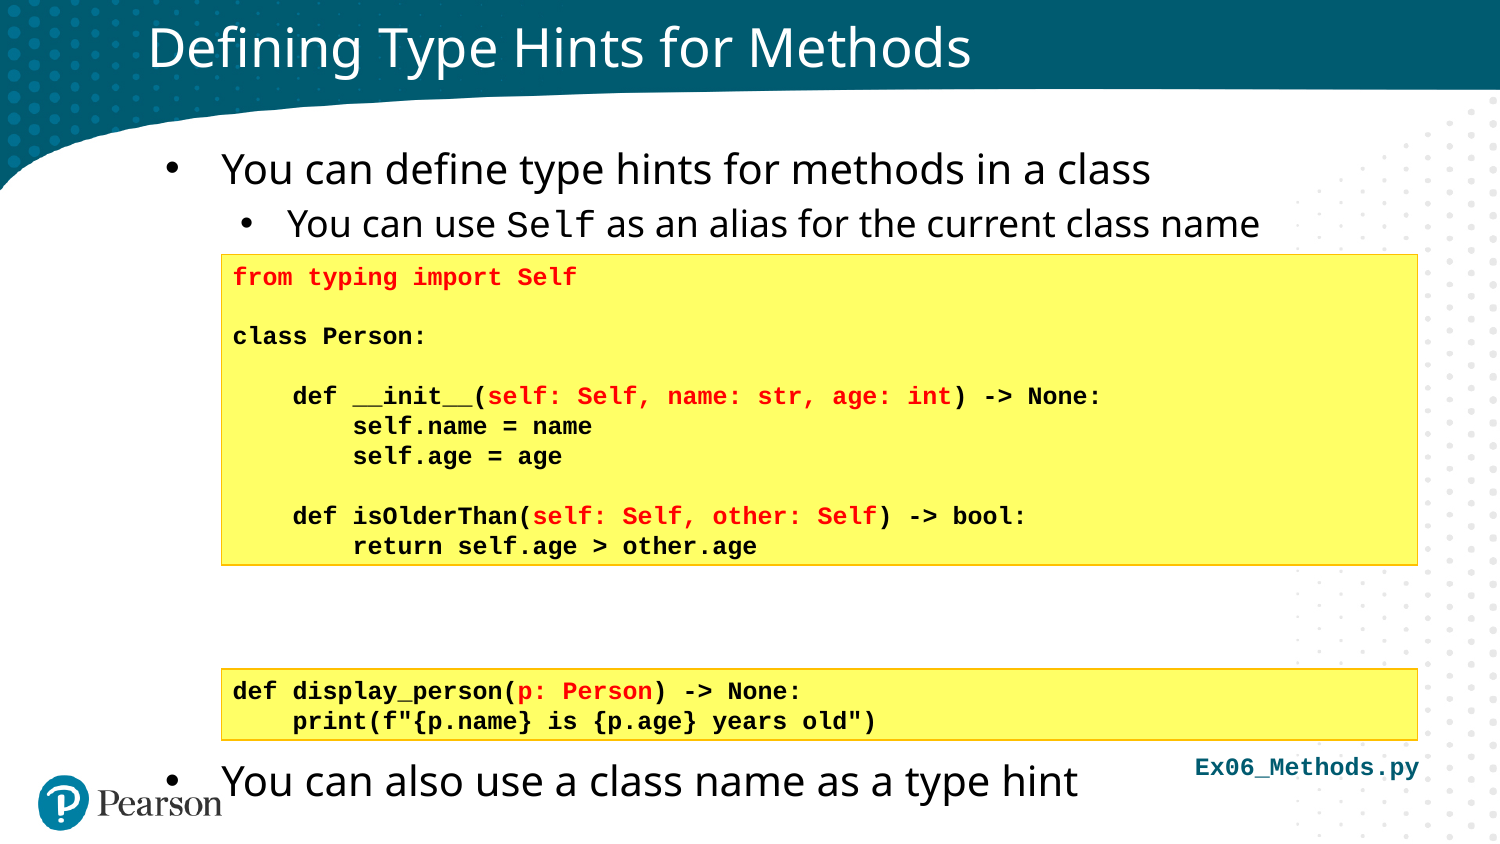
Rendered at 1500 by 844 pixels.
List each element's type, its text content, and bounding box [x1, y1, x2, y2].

text_box def display_person(p: Person) -> None: print(f"{p.name} is {p.age} years old") [221, 669, 1418, 741]
text_box Ex06_Methods.py [885, 743, 1435, 788]
picture [0, 90, 1500, 844]
text_box from typing import Self class Person: def __init__(self: Self, name: str, age: int) -> None: self.name = name self.age = age def isOlderThan(self: Self, other: Self) -> bool: return self.age > other.age [221, 254, 1418, 565]
list You can define type hints for methods in a class You can use Self as an alias for the current class name You can also use a class name as a type hint [150, 135, 1467, 785]
title Defining Type Hints for Methods [132, 6, 1371, 98]
